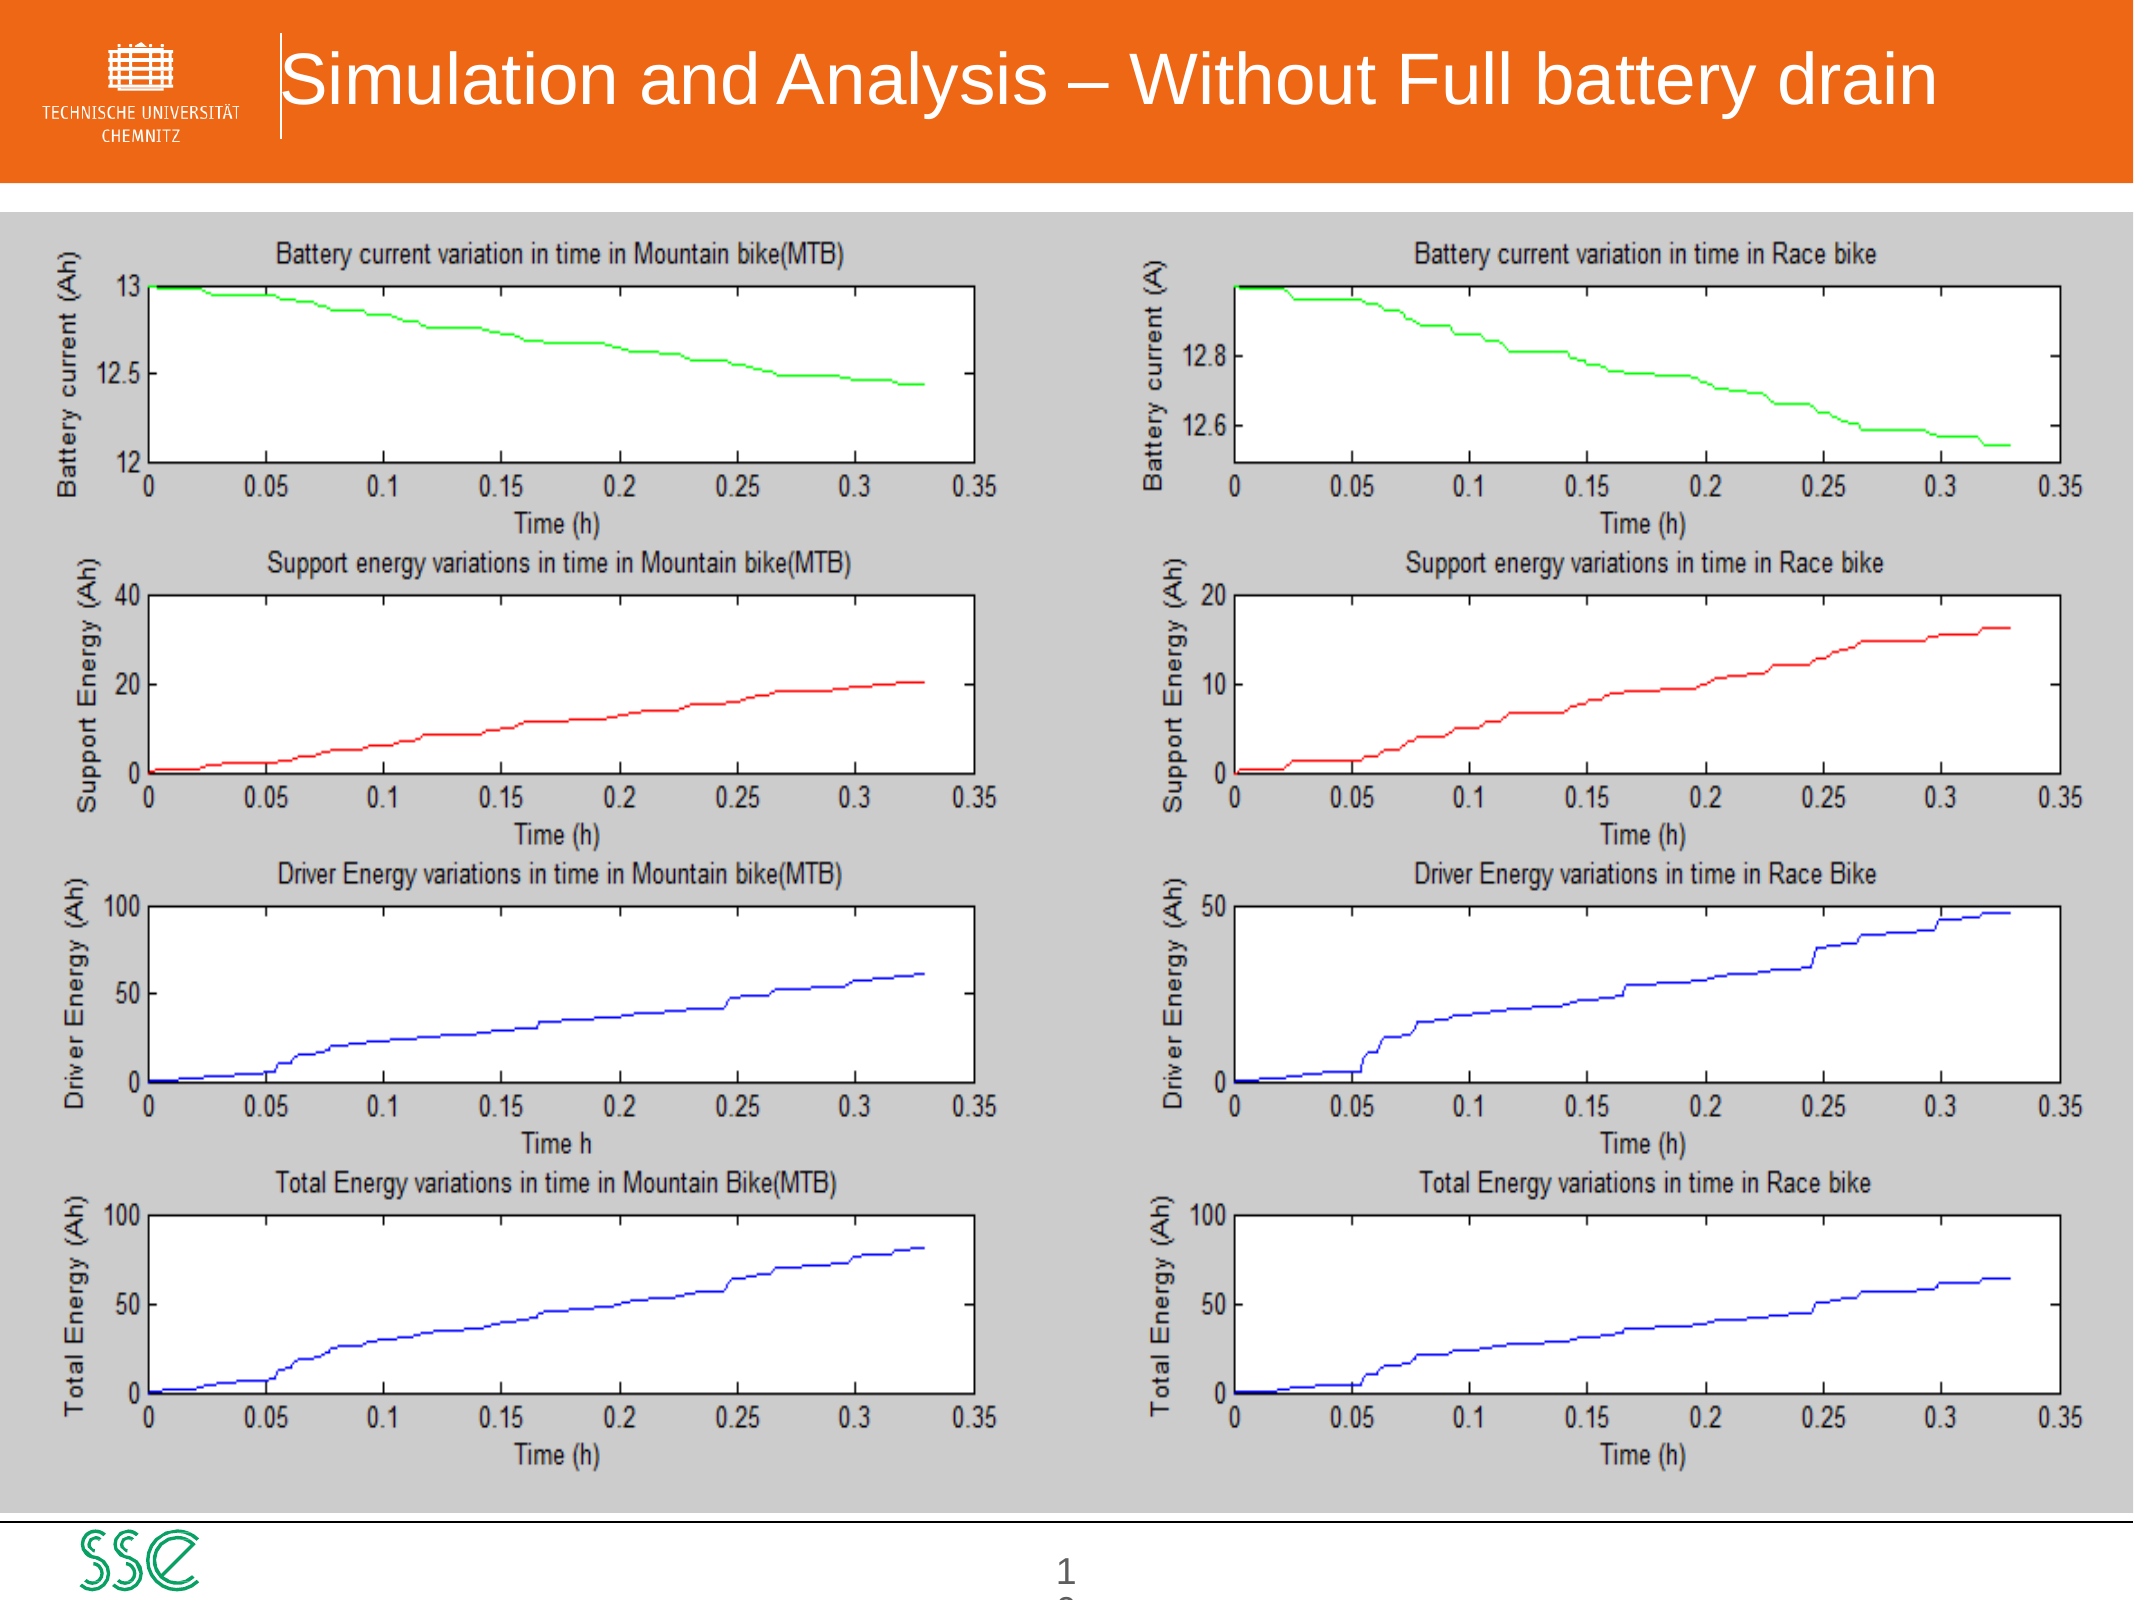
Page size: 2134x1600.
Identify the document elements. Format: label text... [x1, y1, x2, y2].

picture [0, 212, 2134, 1513]
title Simulation and Analysis – Without Full battery drain [279, 31, 2030, 210]
slide_number ‹#› [1033, 1545, 1097, 1600]
picture [42, 104, 240, 142]
